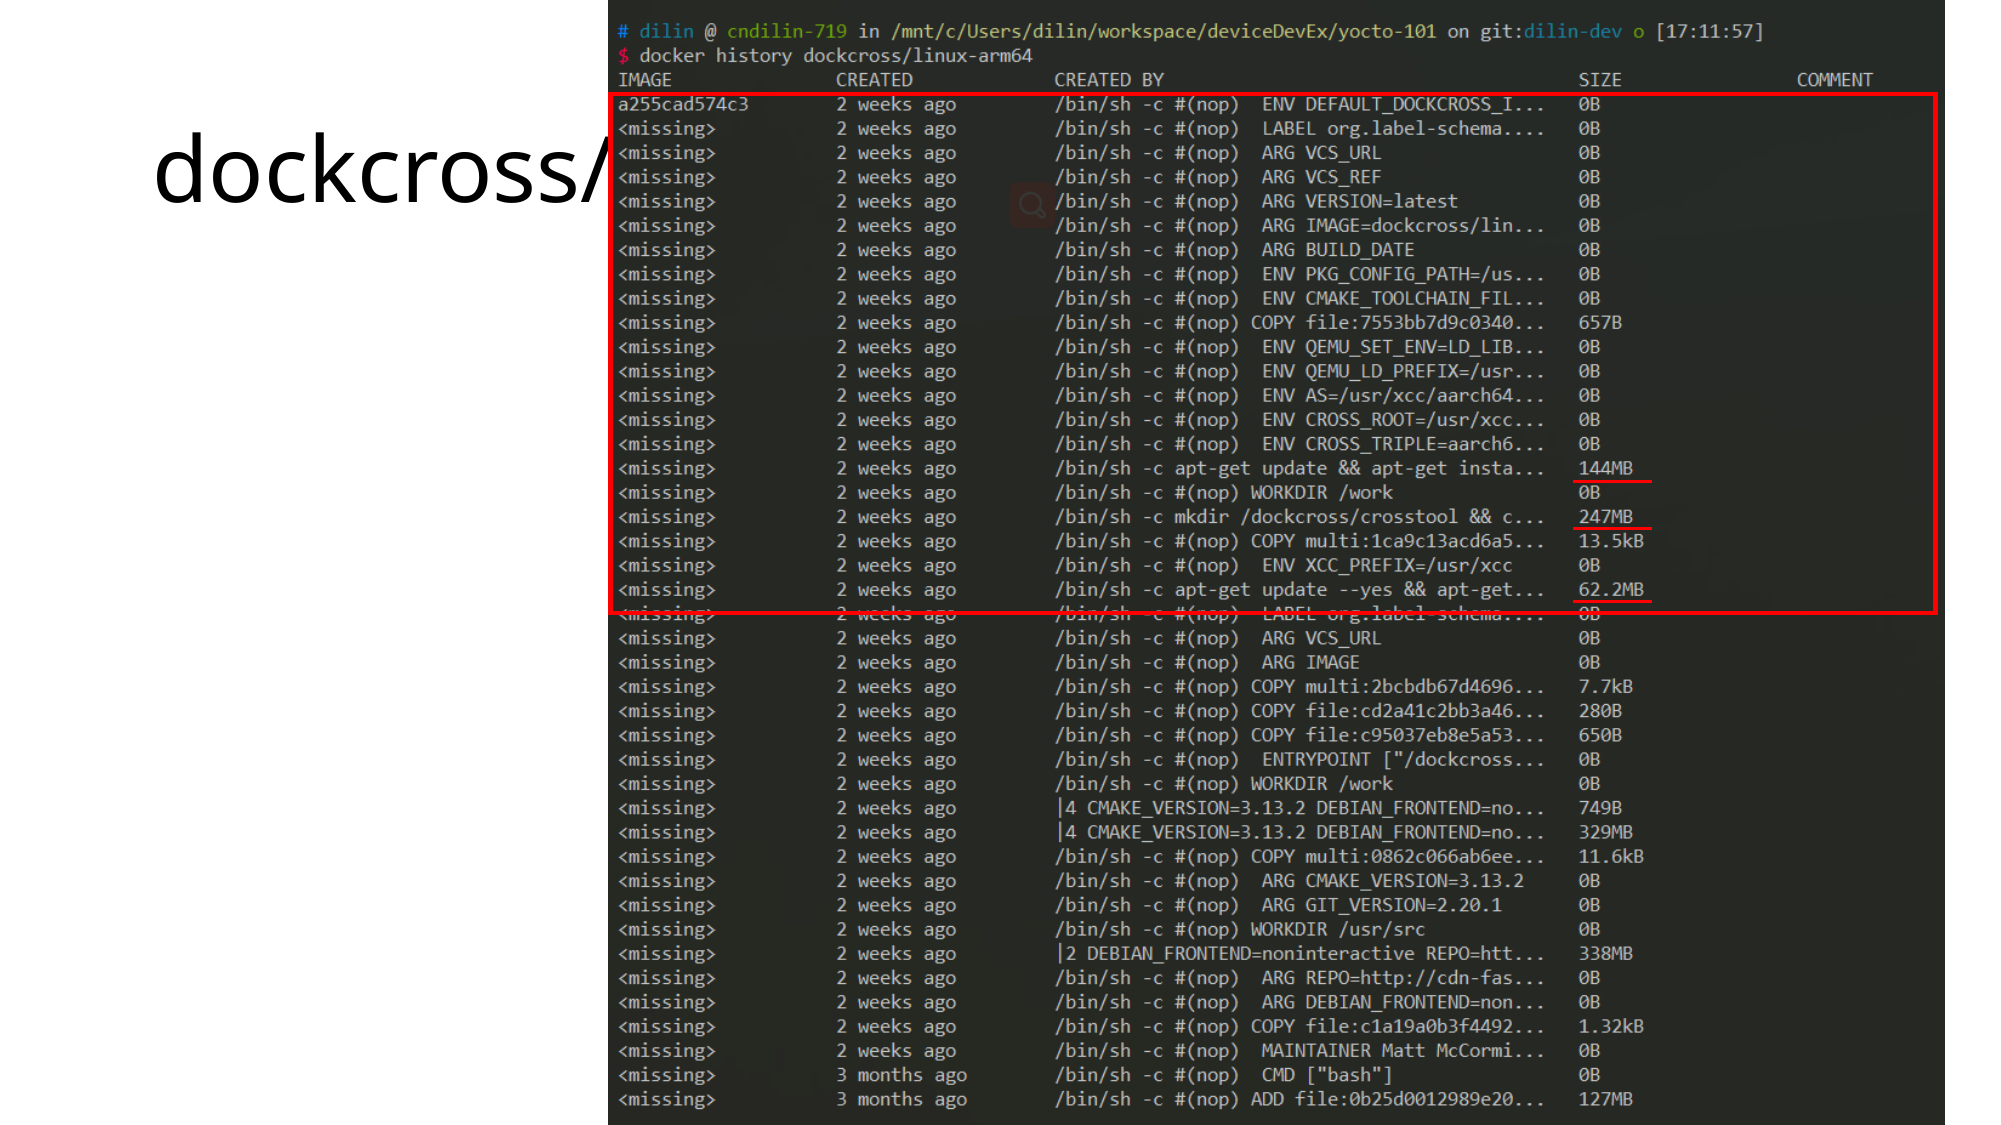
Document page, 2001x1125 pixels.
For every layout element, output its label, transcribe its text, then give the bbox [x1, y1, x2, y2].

title dockcross/linux-arm64(Dockerfile) [137, 59, 608, 278]
picture [608, 0, 1945, 1125]
